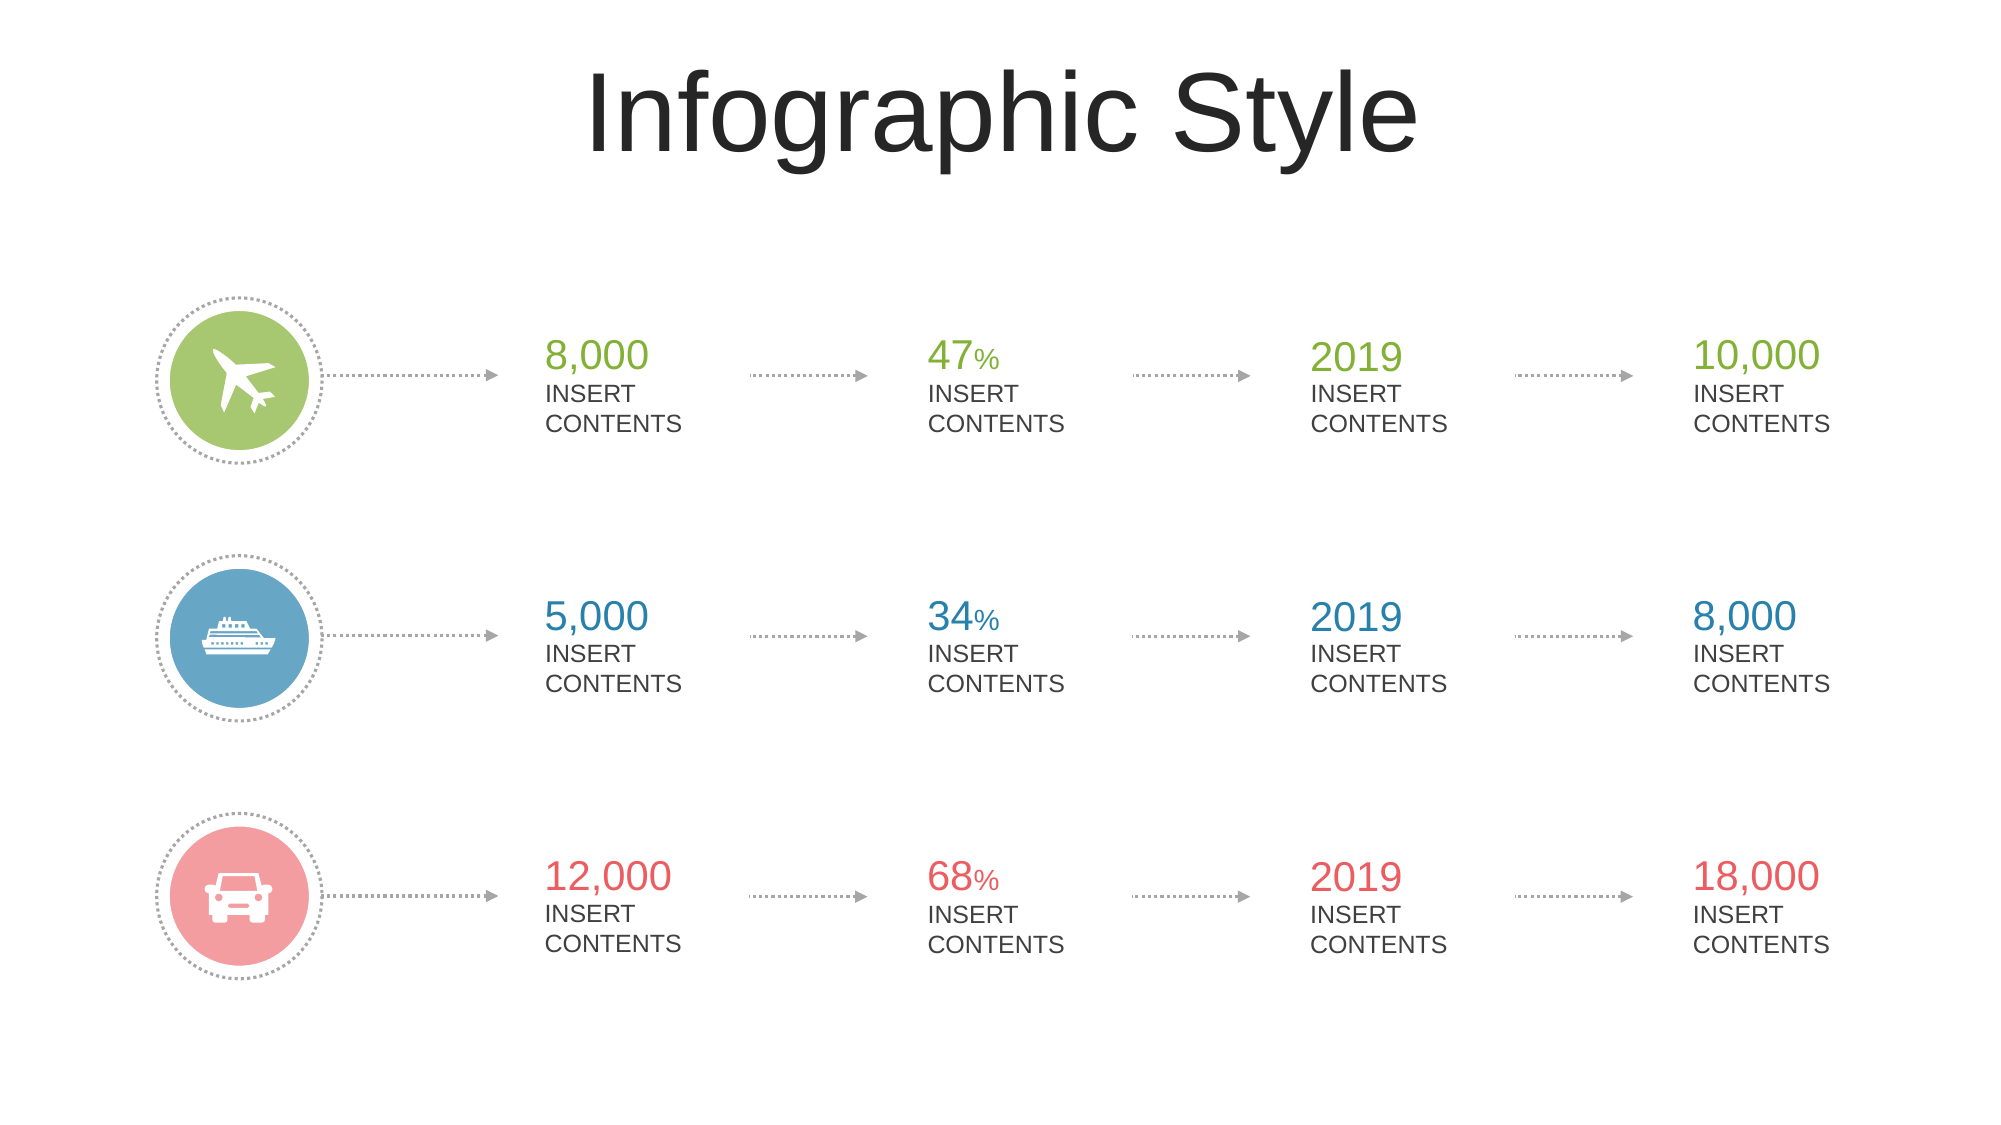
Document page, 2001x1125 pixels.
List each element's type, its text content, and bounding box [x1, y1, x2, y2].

text_box 5,000 [529, 580, 706, 646]
text_box 18,000 [1677, 841, 1854, 907]
text_box INSERT CONTENTS [530, 646, 705, 705]
text_box INSERT CONTENTS [1295, 387, 1471, 445]
list Infographic Style [53, 55, 1952, 175]
text_box 8,000 [1677, 581, 1854, 646]
text_box INSERT CONTENTS [1678, 646, 1853, 706]
text_box INSERT CONTENTS [1295, 648, 1470, 706]
text_box INSERT CONTENTS [912, 646, 1088, 705]
text_box 10,000 [1678, 320, 1854, 386]
text_box 68% [912, 841, 1088, 907]
text_box 47% [912, 320, 1089, 386]
text_box INSERT CONTENTS [1295, 908, 1470, 966]
text_box INSERT CONTENTS [912, 907, 1087, 966]
text_box INSERT CONTENTS [529, 906, 705, 966]
text_box [155, 296, 324, 465]
text_box [200, 615, 277, 656]
text_box [155, 812, 323, 980]
text_box 2019 [1295, 321, 1472, 387]
text_box [155, 554, 324, 723]
text_box [203, 871, 274, 924]
text_box INSERT CONTENTS [530, 386, 705, 445]
text_box INSERT CONTENTS [913, 386, 1088, 445]
text_box [211, 348, 279, 416]
text_box 12,000 [529, 841, 706, 906]
text_box INSERT CONTENTS [1678, 907, 1853, 966]
text_box 8,000 [529, 320, 706, 386]
text_box 2019 [1295, 842, 1471, 908]
text_box 34% [912, 580, 1089, 646]
text_box 2019 [1295, 582, 1471, 648]
text_box INSERT CONTENTS [1678, 386, 1853, 445]
